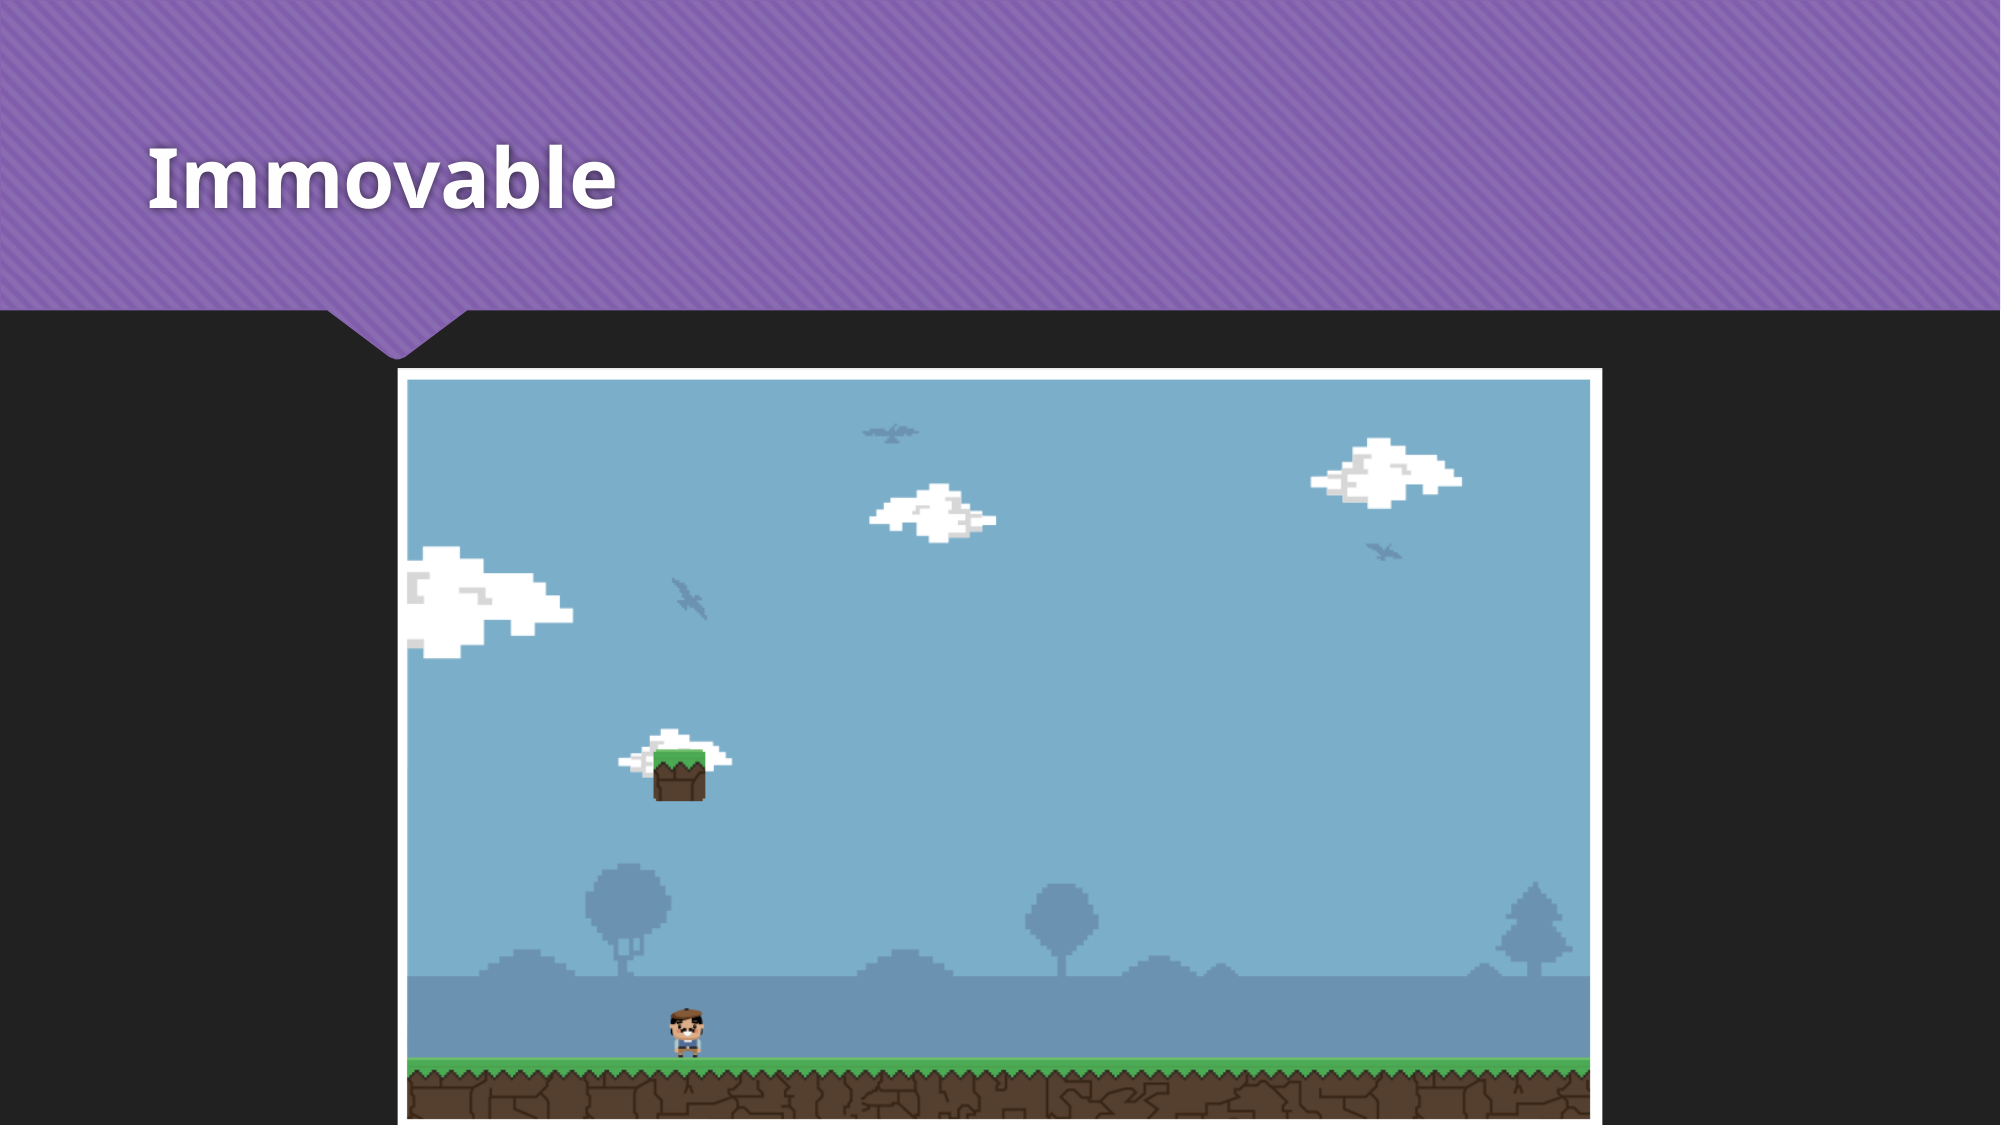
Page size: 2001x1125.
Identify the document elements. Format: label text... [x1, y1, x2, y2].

title Immovable [132, 73, 1868, 233]
picture [397, 368, 1603, 1125]
